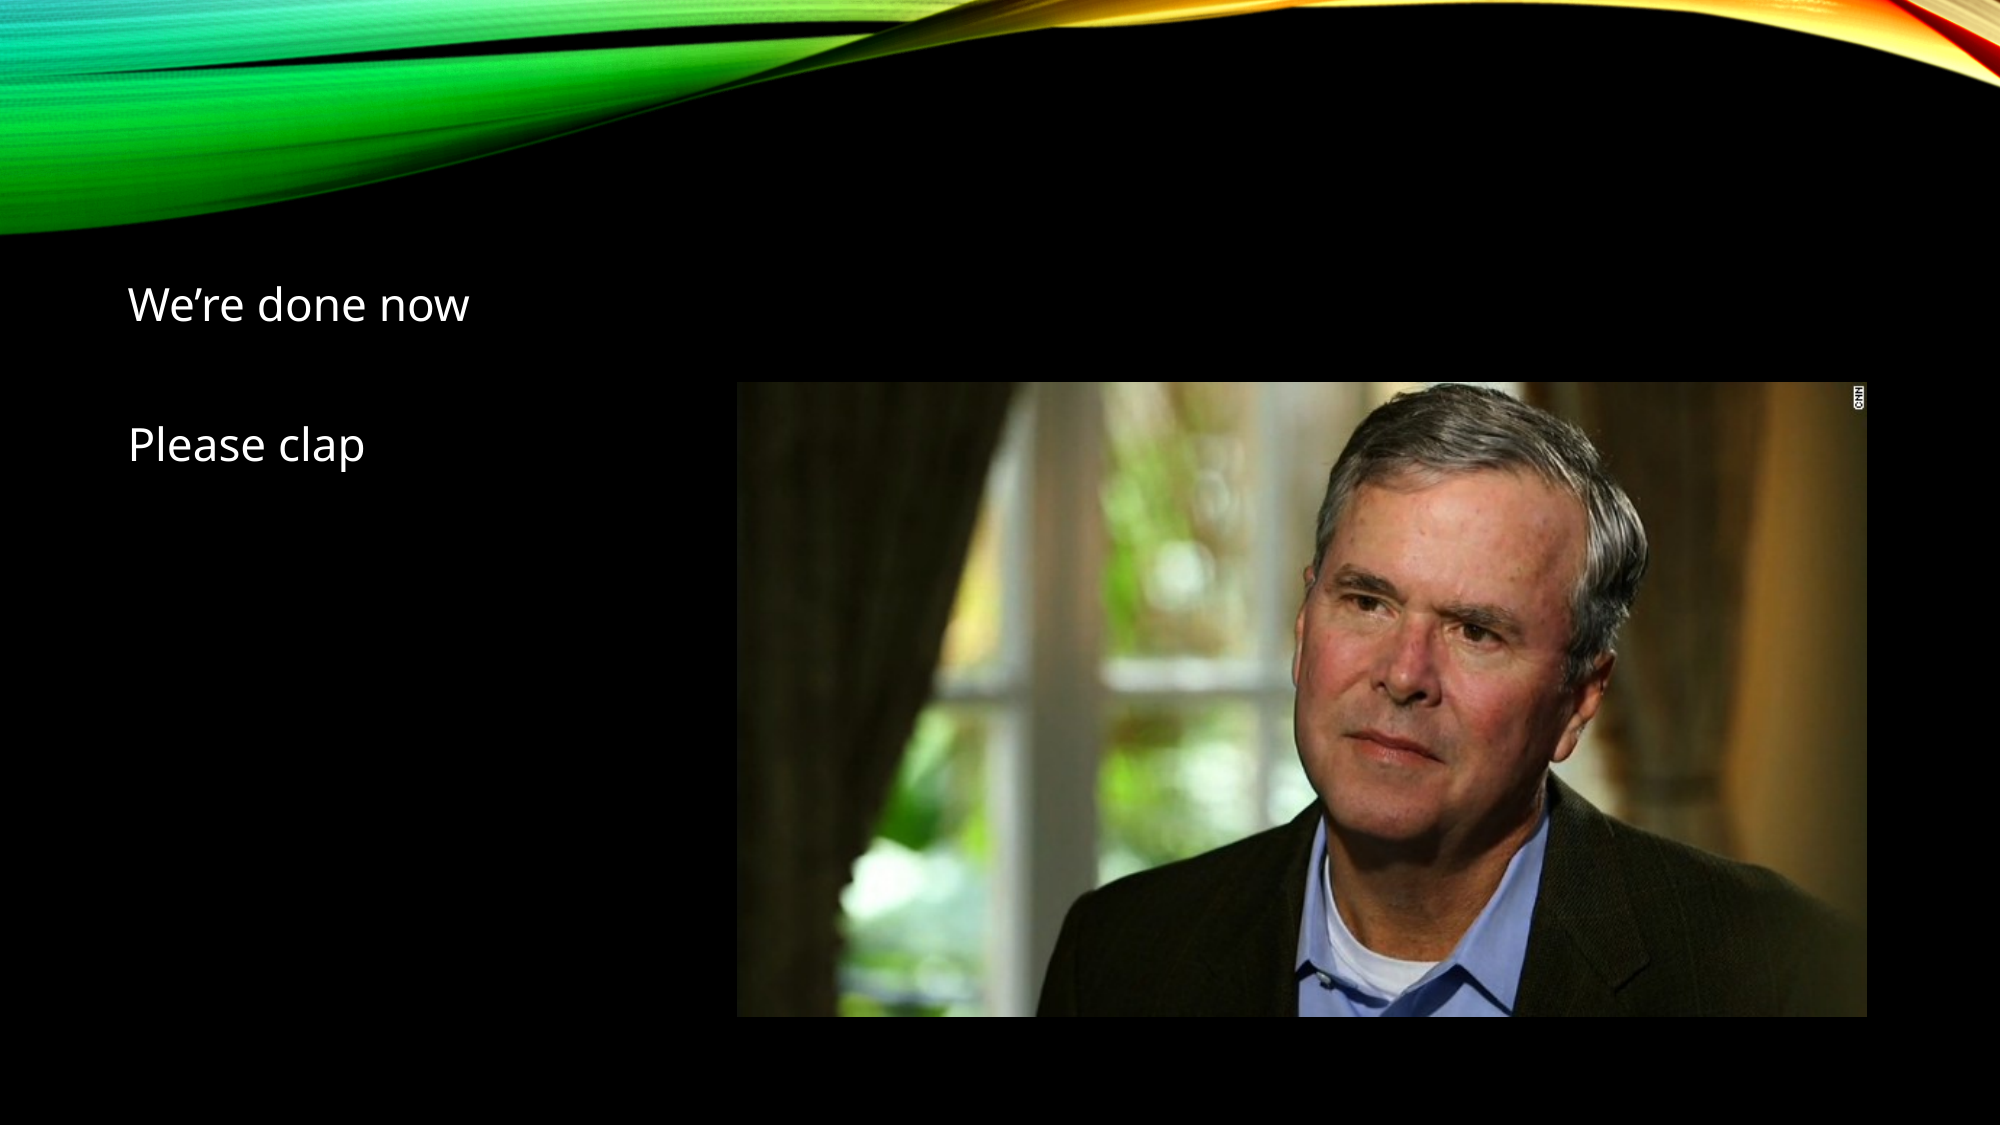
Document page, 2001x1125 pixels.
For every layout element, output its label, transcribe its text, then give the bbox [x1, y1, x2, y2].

picture [737, 382, 1868, 1017]
picture [0, 0, 2000, 237]
list We’re done now Please clap [112, 274, 1888, 1047]
